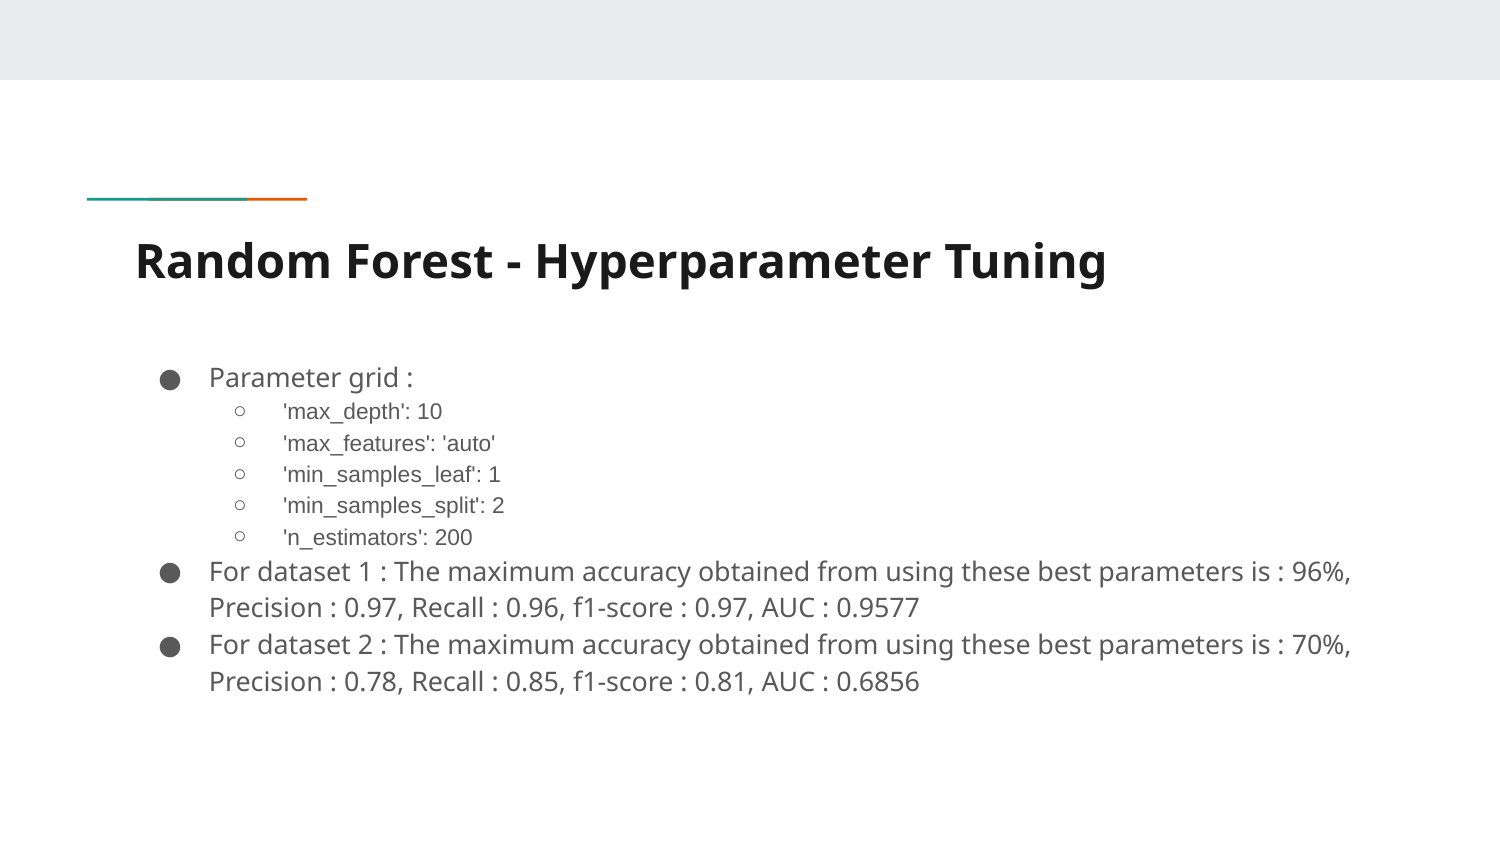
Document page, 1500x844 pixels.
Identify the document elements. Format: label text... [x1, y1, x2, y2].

list Parameter grid : 'max_depth': 10 'max_features': 'auto' 'min_samples_leaf': 1 'min_samples_split': 2 'n_estimators': 200 For dataset 1 : The maximum accuracy obtained from using these best parameters is : 96%, Precision : 0.97, Recall : 0.96, f1-score : 0.97, AUC : 0.9577 For dataset 2 : The maximum accuracy obtained from using these best parameters is : 70%, Precision : 0.78, Recall : 0.85, f1-score : 0.81, AUC : 0.6856 [119, 341, 1381, 712]
title Random Forest - Hyperparameter Tuning [119, 216, 1381, 305]
